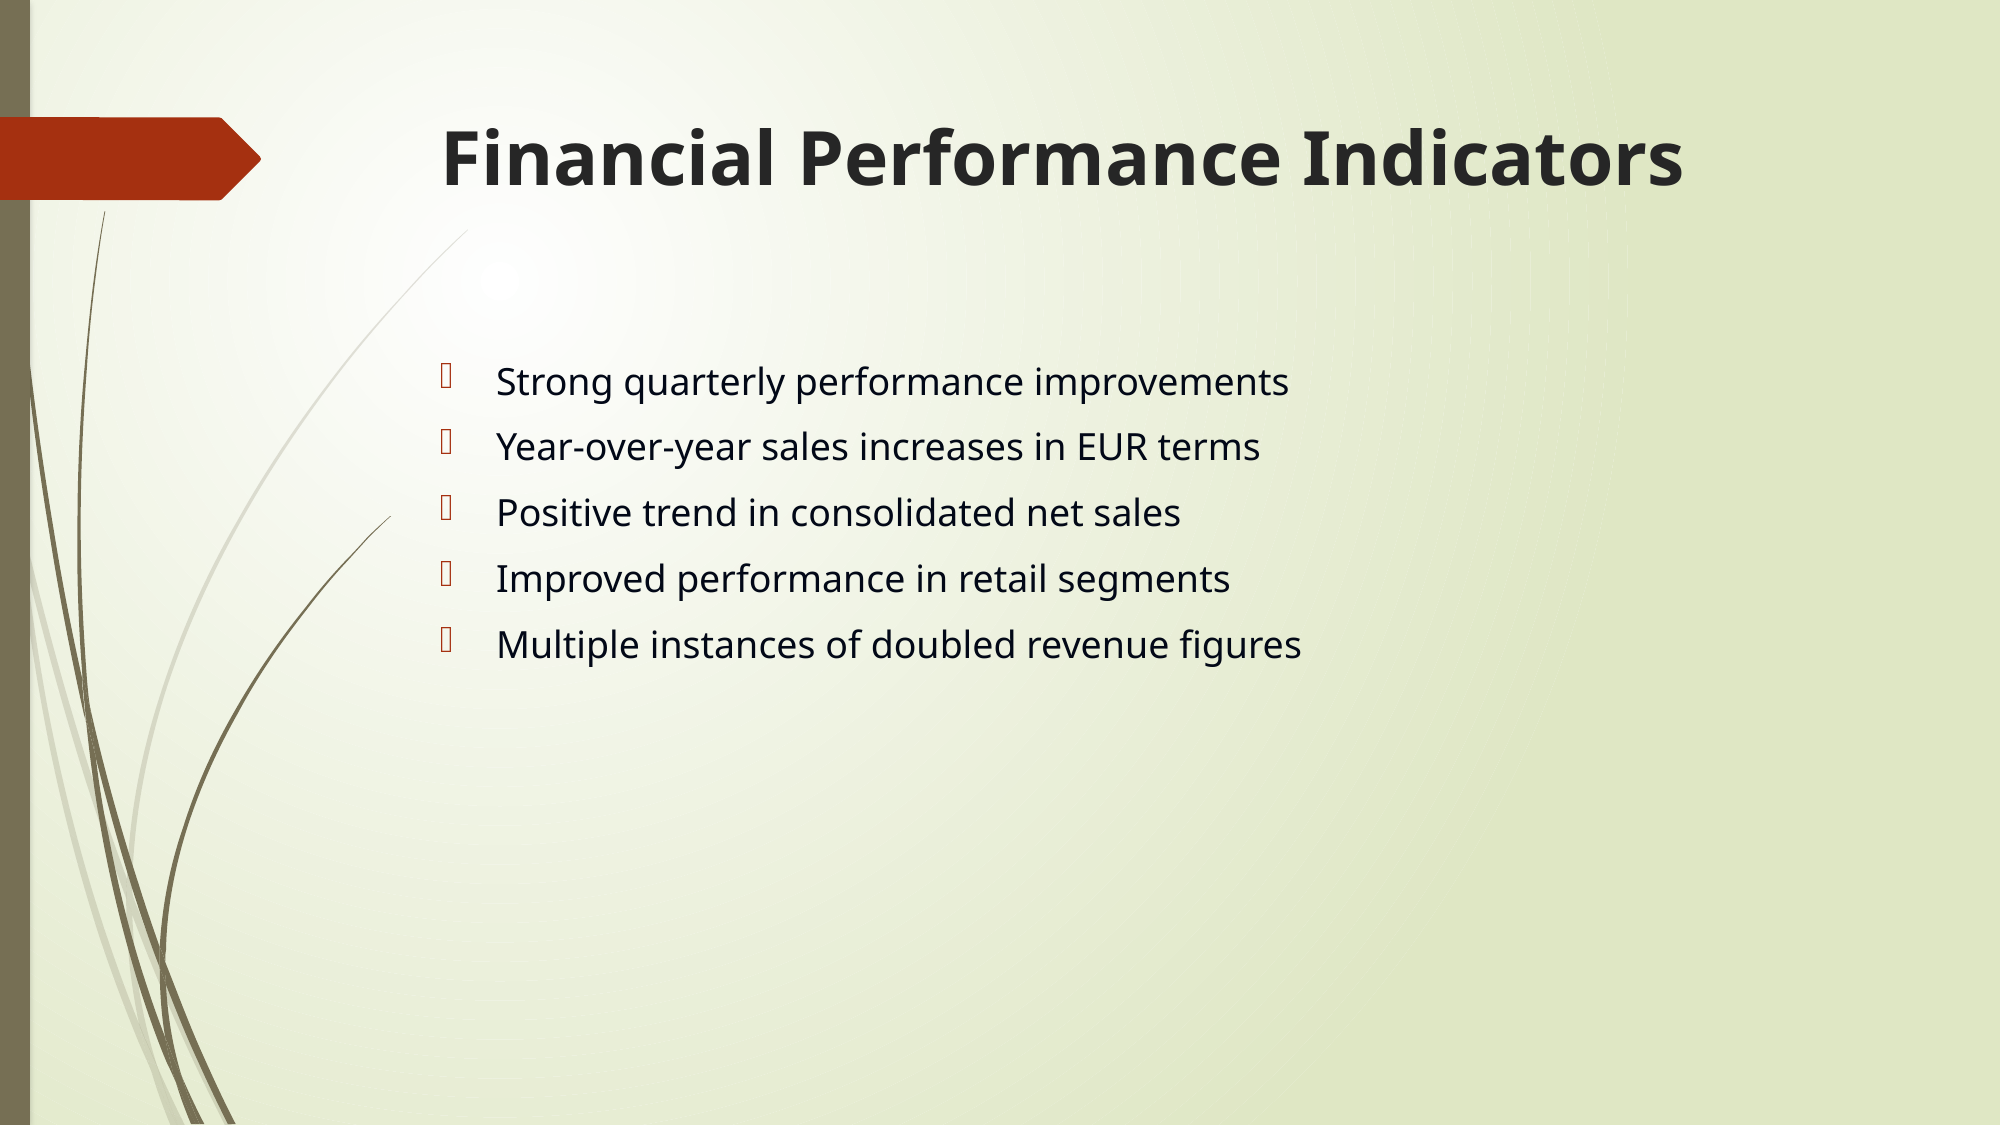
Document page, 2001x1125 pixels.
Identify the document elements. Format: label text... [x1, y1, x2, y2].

title Financial Performance Indicators [425, 102, 1888, 313]
list Strong quarterly performance improvements Year-over-year sales increases in EUR terms Positive trend in consolidated net sales Improved performance in retail segments Multiple instances of doubled revenue figures [424, 350, 1888, 970]
